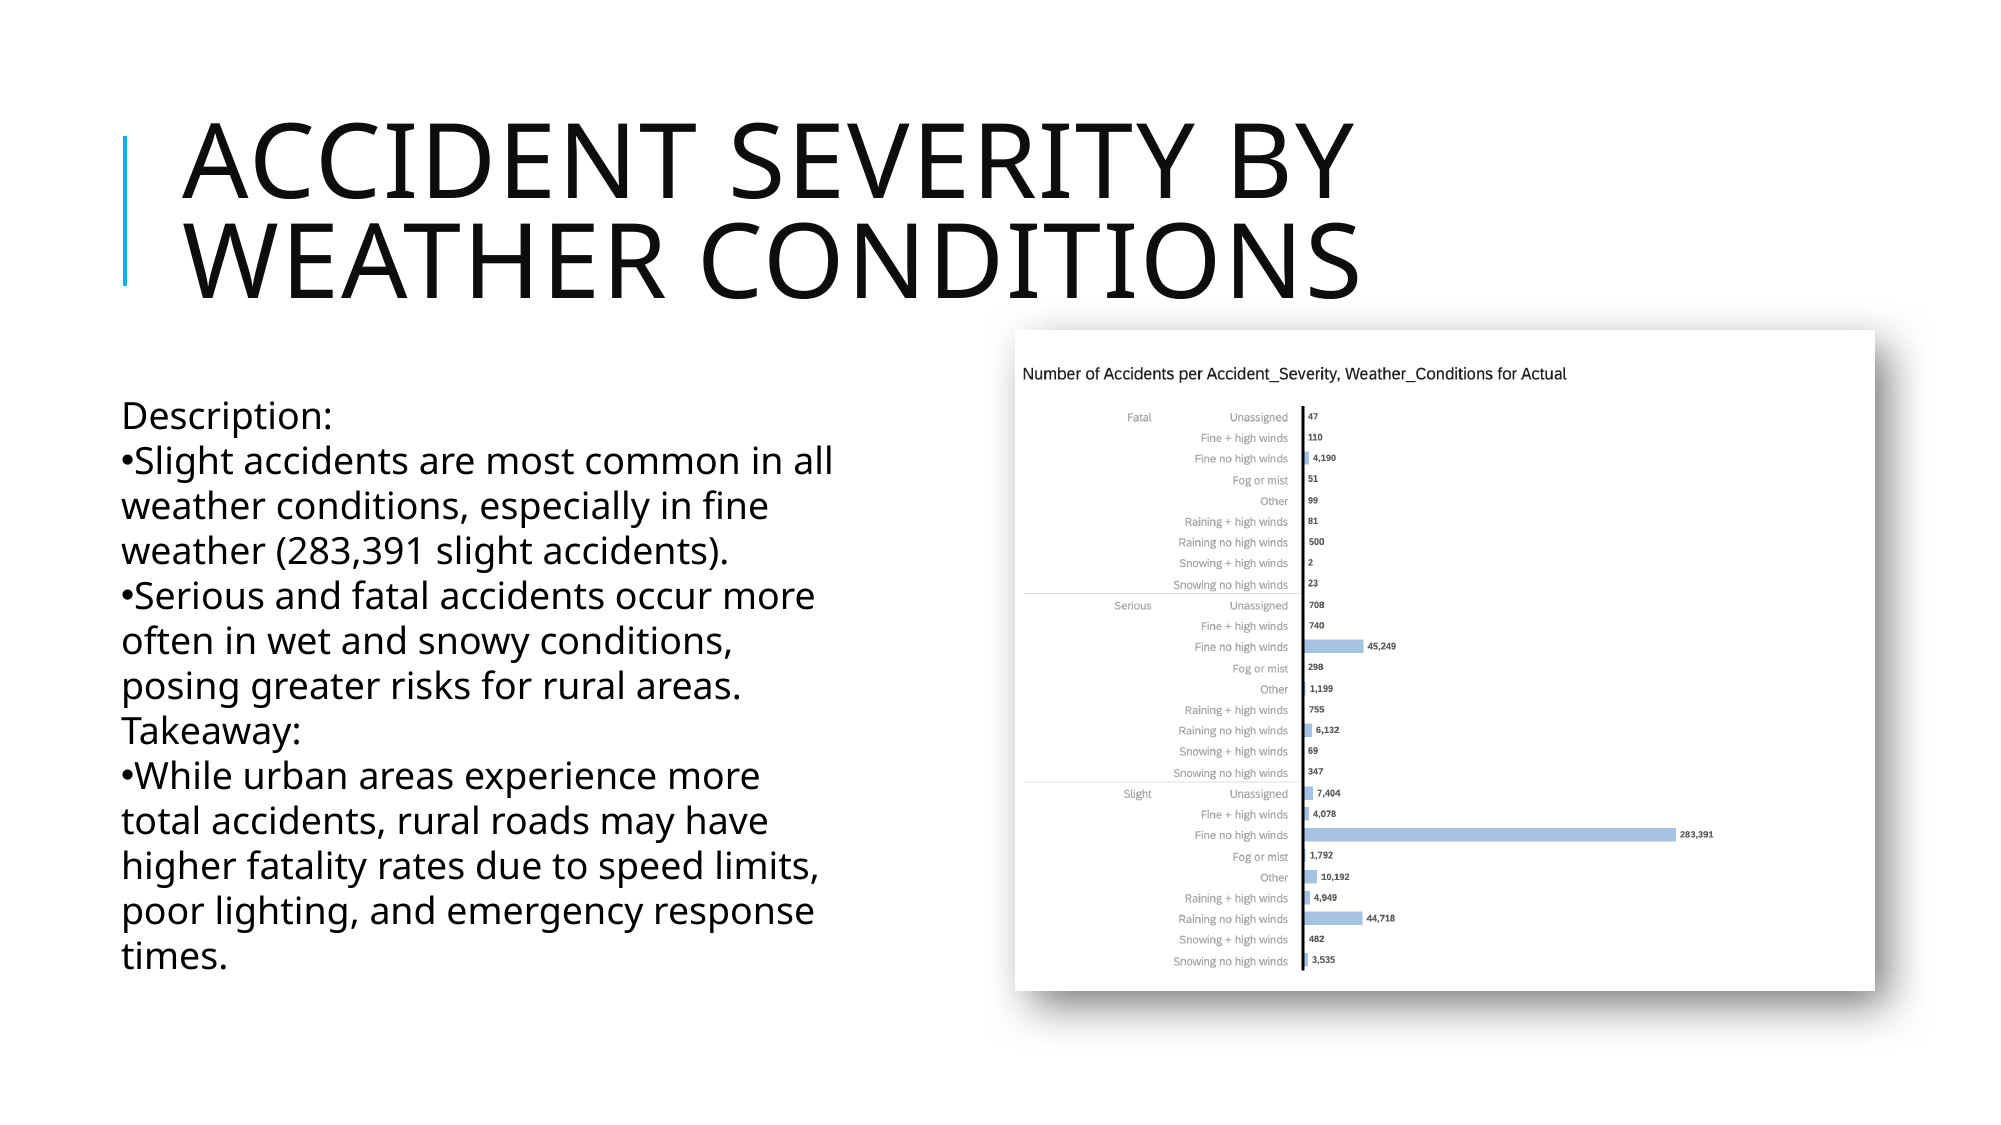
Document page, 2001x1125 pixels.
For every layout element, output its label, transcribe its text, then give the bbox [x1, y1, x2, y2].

text_box Description: Slight accidents are most common in all weather conditions, especially in fine weather (283,391 slight accidents). Serious and fatal accidents occur more often in wet and snowy conditions, posing greater risks for rural areas. Takeaway: While urban areas experience more total accidents, rural roads may have higher fatality rates due to speed limits, poor lighting, and emergency response times. [106, 384, 861, 1030]
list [1014, 330, 1875, 991]
title Accident Severity by Weather Conditions [168, 96, 1763, 342]
